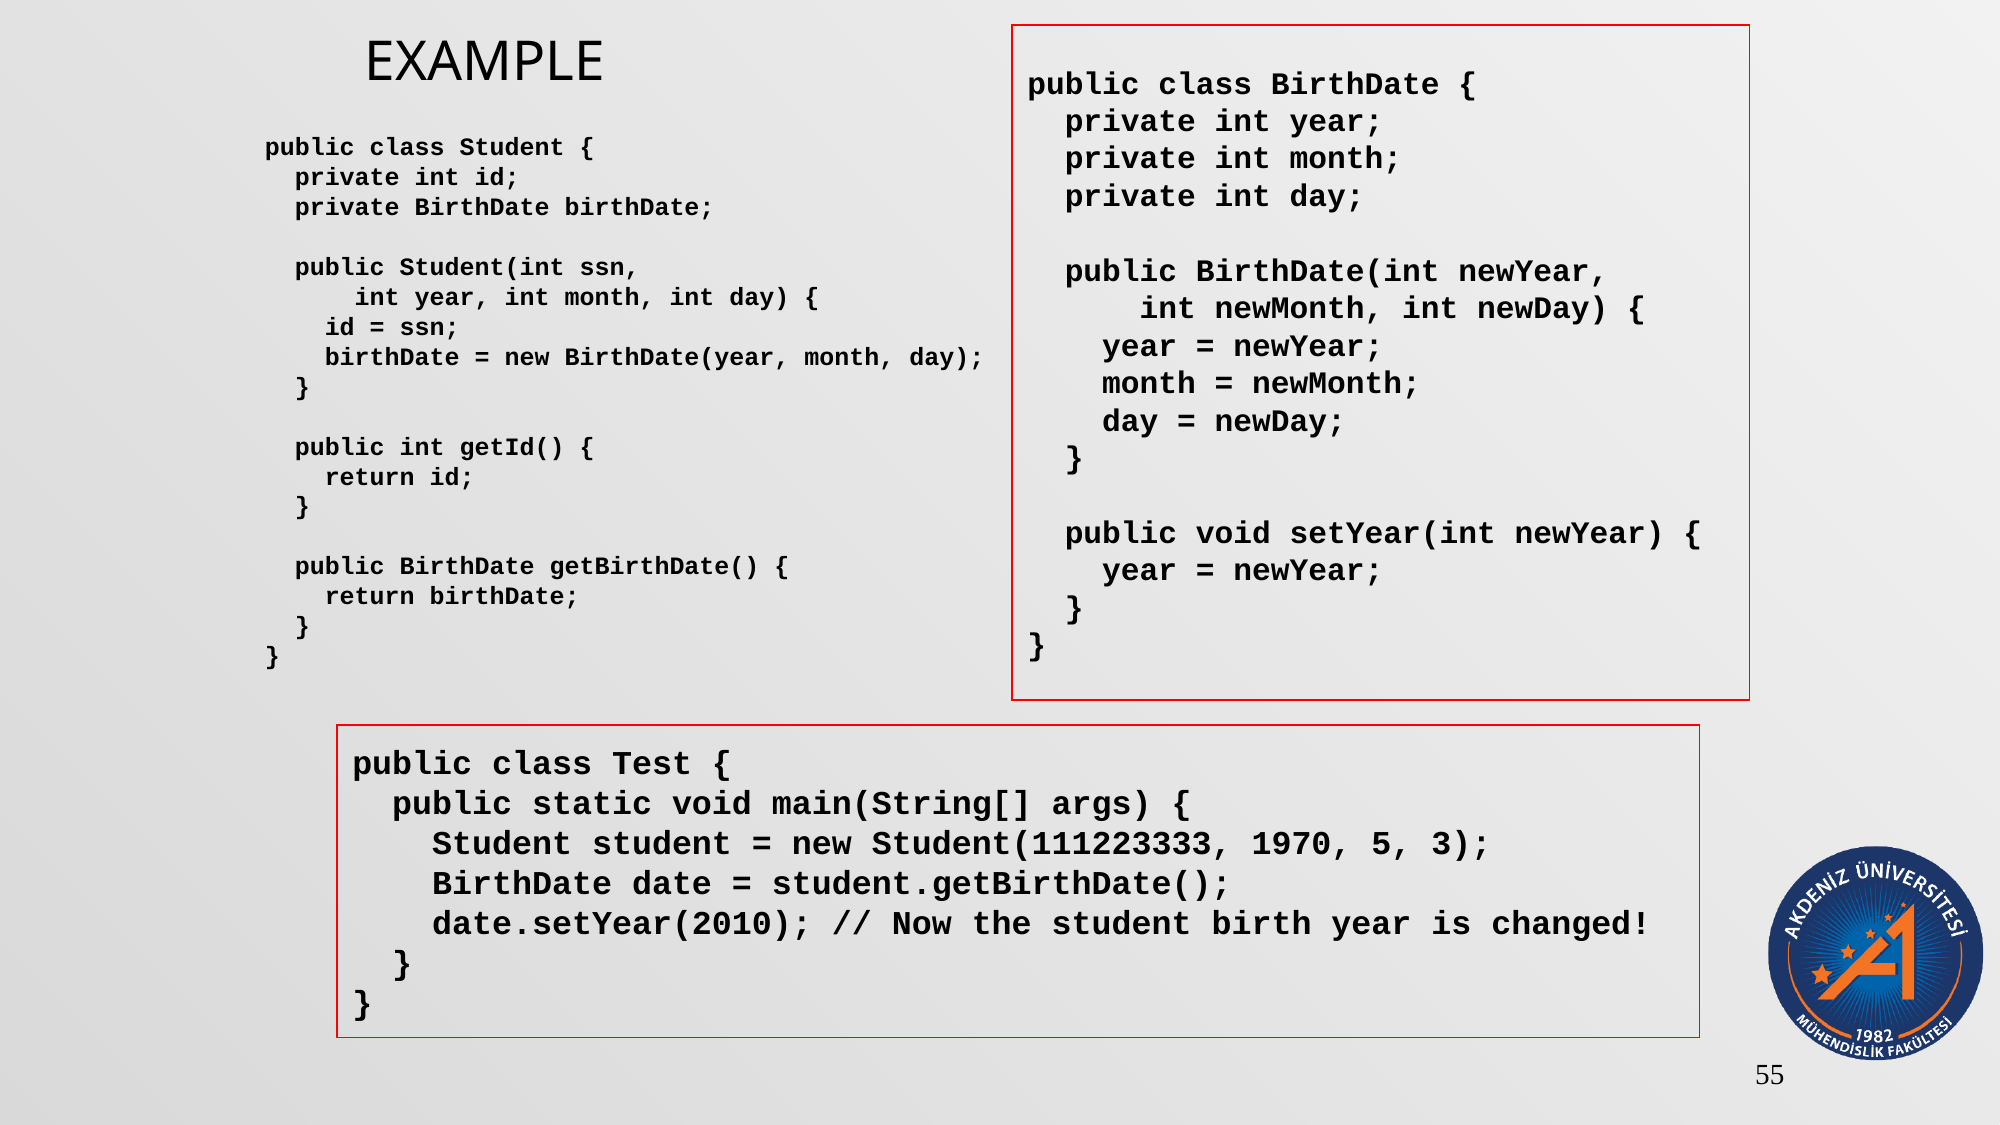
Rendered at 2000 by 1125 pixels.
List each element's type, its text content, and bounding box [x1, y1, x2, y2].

text_box public class Student { private int id; private BirthDate birthDate; public Student(int ssn, int year, int month, int day) { id = ssn; birthDate = new BirthDate(year, month, day); } public int getId() { return id; } public BirthDate getBirthDate() { return birthDate; } } [249, 112, 1012, 688]
picture [1767, 843, 1985, 1061]
text_box public class Test { public static void main(String[] args) { Student student = new Student(111223333, 1970, 5, 3); BirthDate date = student.getBirthDate(); date.setYear(2010); // Now the student birth year is changed! } } [337, 724, 1700, 1038]
text_box public class BirthDate { private int year; private int month; private int day; public BirthDate(int newYear, int newMonth, int newDay) { year = newYear; month = newMonth; day = newDay; } public void setYear(int newYear) { year = newYear; } } [1012, 24, 1750, 700]
slide_number 55 [1612, 1057, 1800, 1088]
title Example [349, 24, 913, 100]
